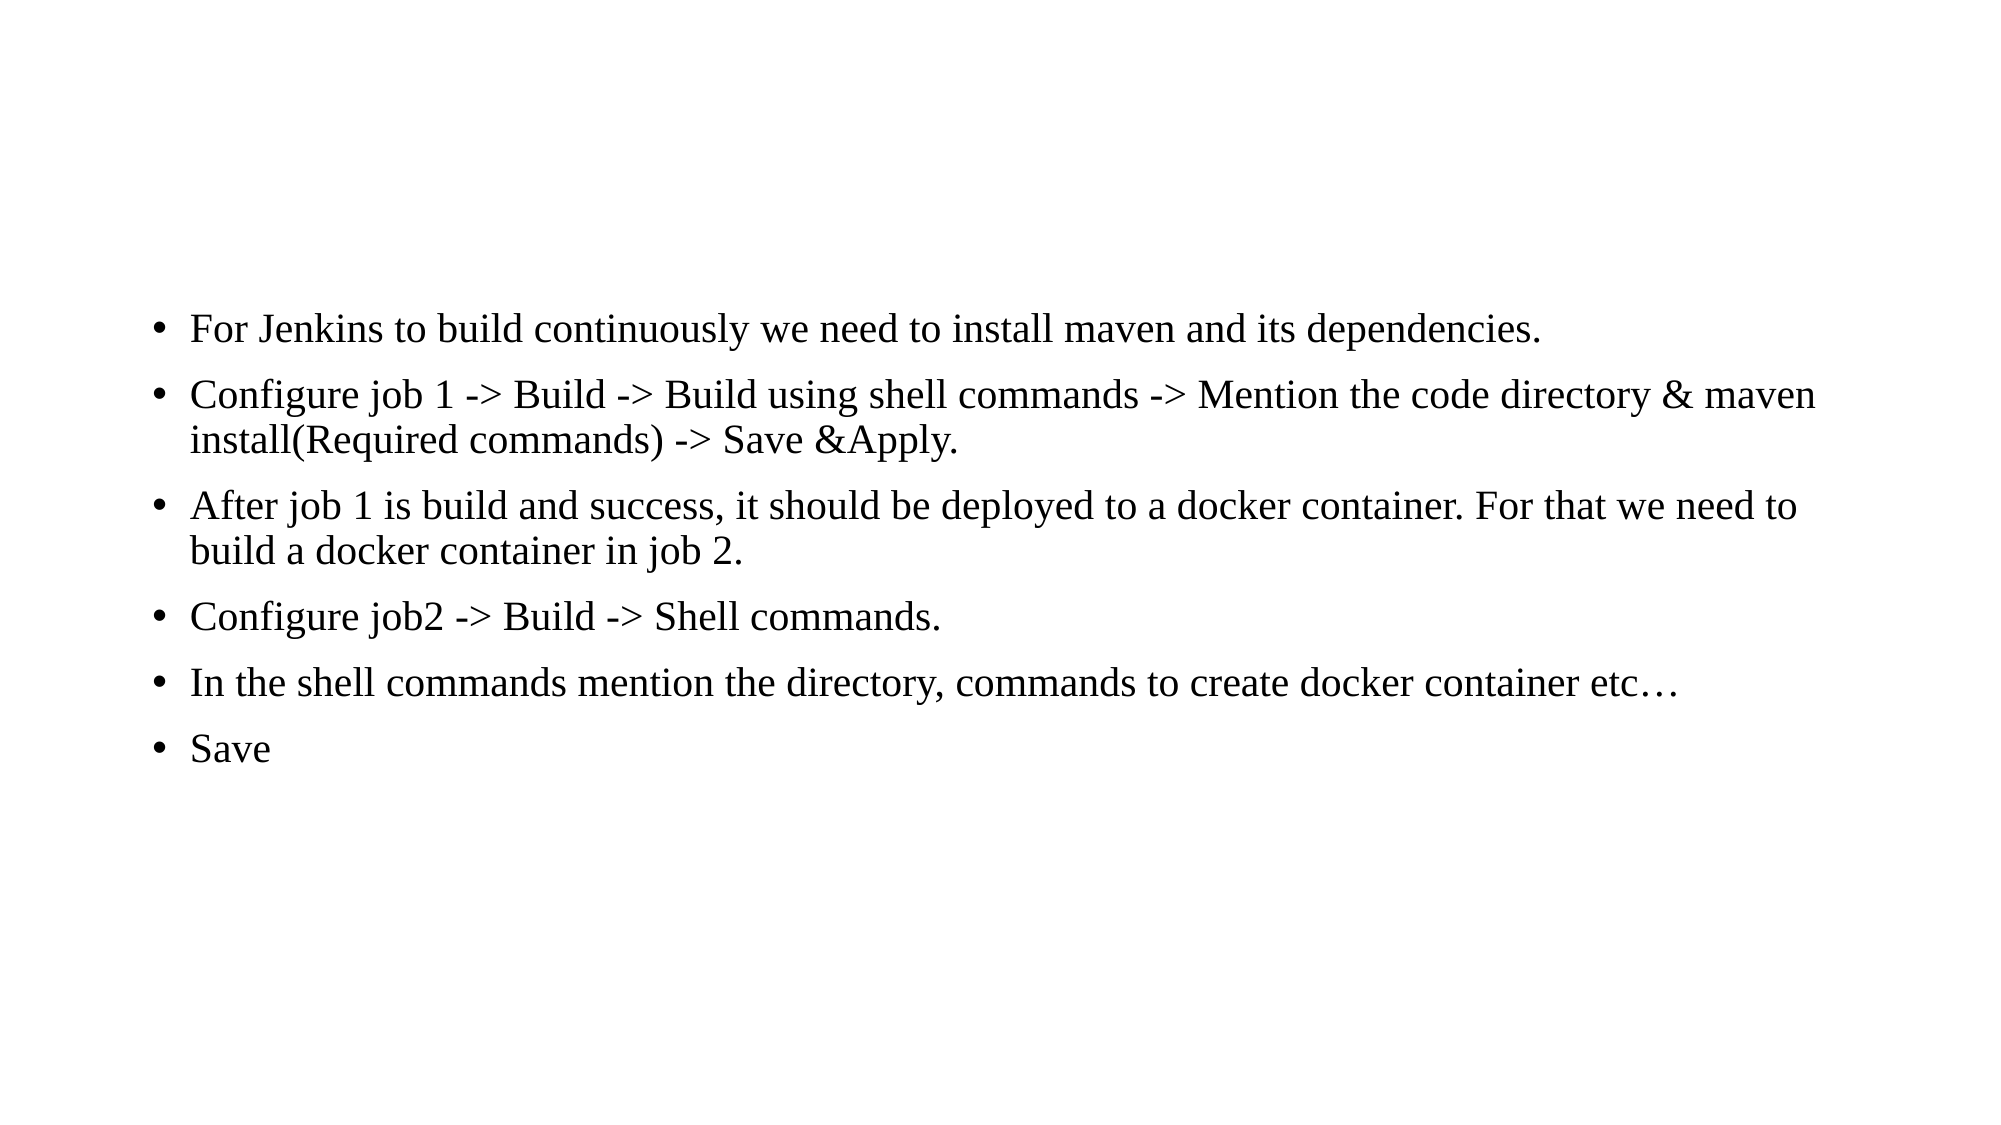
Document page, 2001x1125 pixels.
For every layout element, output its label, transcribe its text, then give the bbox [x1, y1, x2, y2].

list For Jenkins to build continuously we need to install maven and its dependencies. Configure job 1 -> Build -> Build using shell commands -> Mention the code directory & maven install(Required commands) -> Save &Apply. After job 1 is build and success, it should be deployed to a docker container. For that we need to build a docker container in job 2. Configure job2 -> Build -> Shell commands. In the shell commands mention the directory, commands to create docker container etc… Save [137, 299, 1863, 1014]
